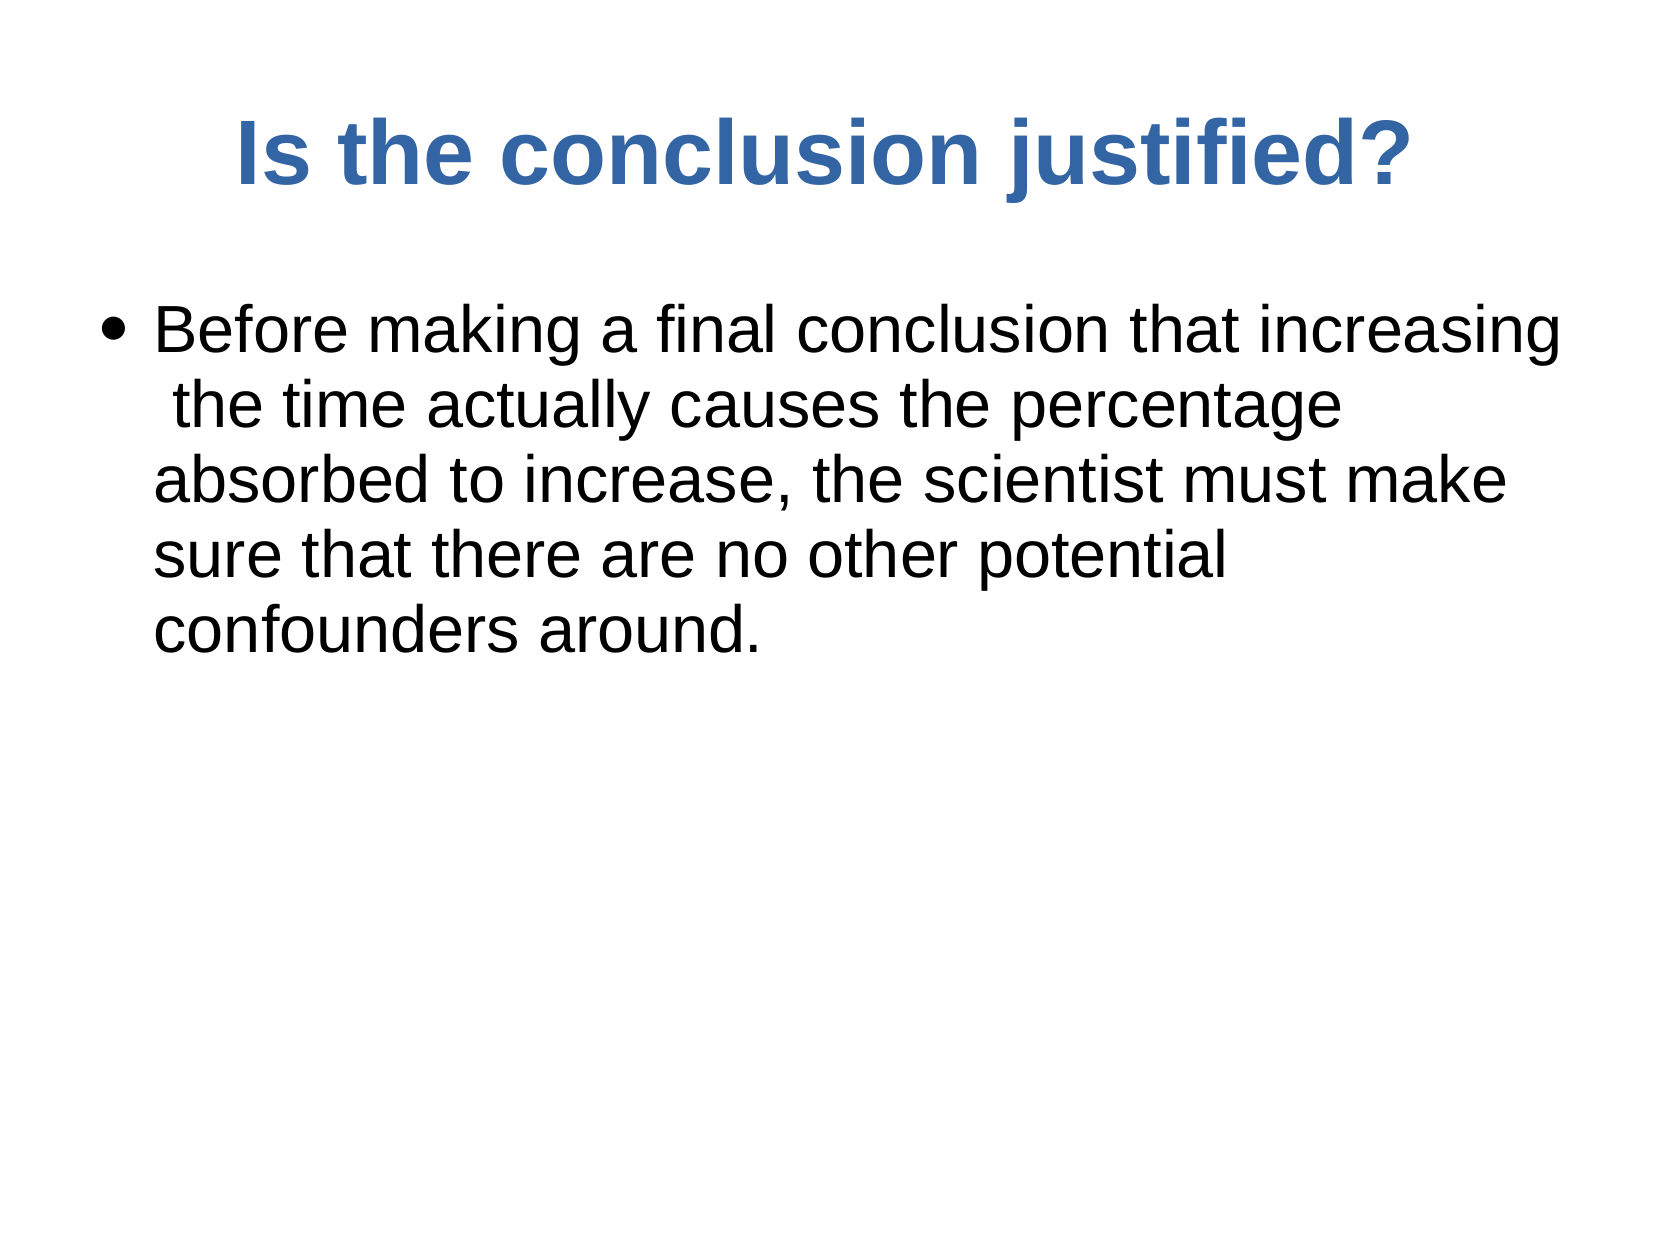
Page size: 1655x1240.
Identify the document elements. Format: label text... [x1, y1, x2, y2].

text_box Before making a final conclusion that increasing the time actually causes the percentage absorbed to increase, the scientist must make sure that there are no other potential confounders around. [151, 282, 1569, 666]
title Is the conclusion justified? [233, 91, 1419, 282]
text_box ● [98, 304, 127, 343]
